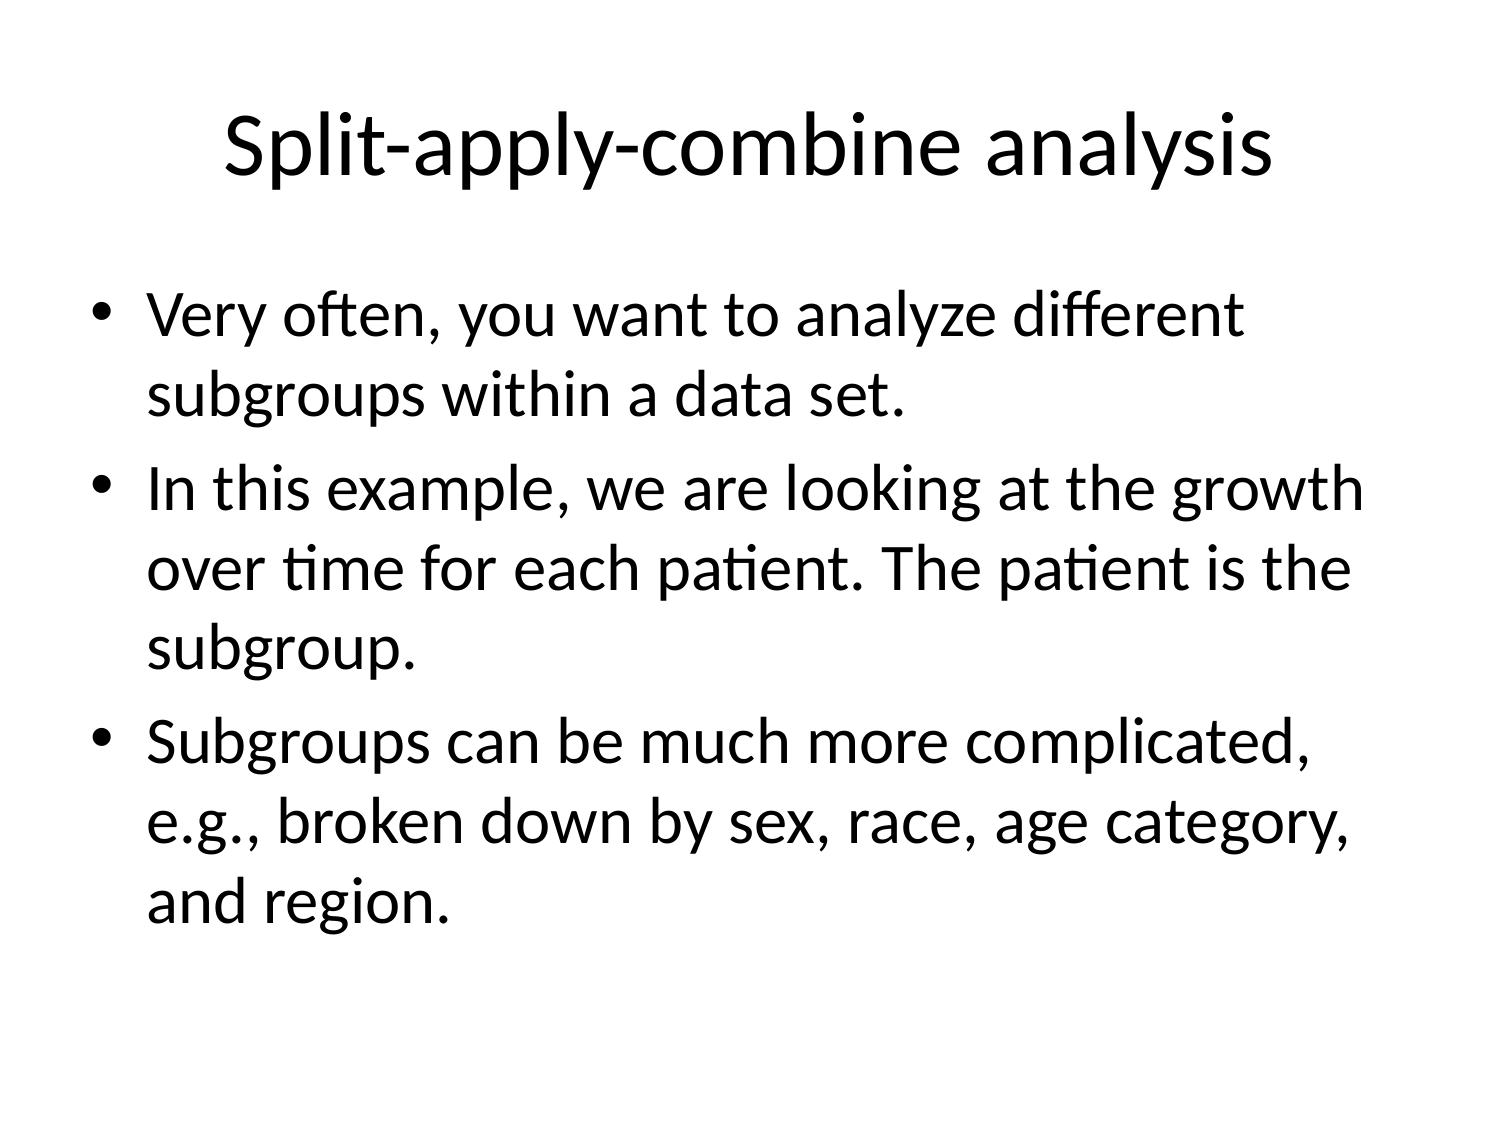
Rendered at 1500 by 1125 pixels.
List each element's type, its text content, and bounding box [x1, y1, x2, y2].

list Very often, you want to analyze different subgroups within a data set. In this example, we are looking at the growth over time for each patient. The patient is the subgroup. Subgroups can be much more complicated, e.g., broken down by sex, race, age category, and region. [75, 262, 1425, 1005]
title Split-apply-combine analysis [75, 45, 1425, 233]
